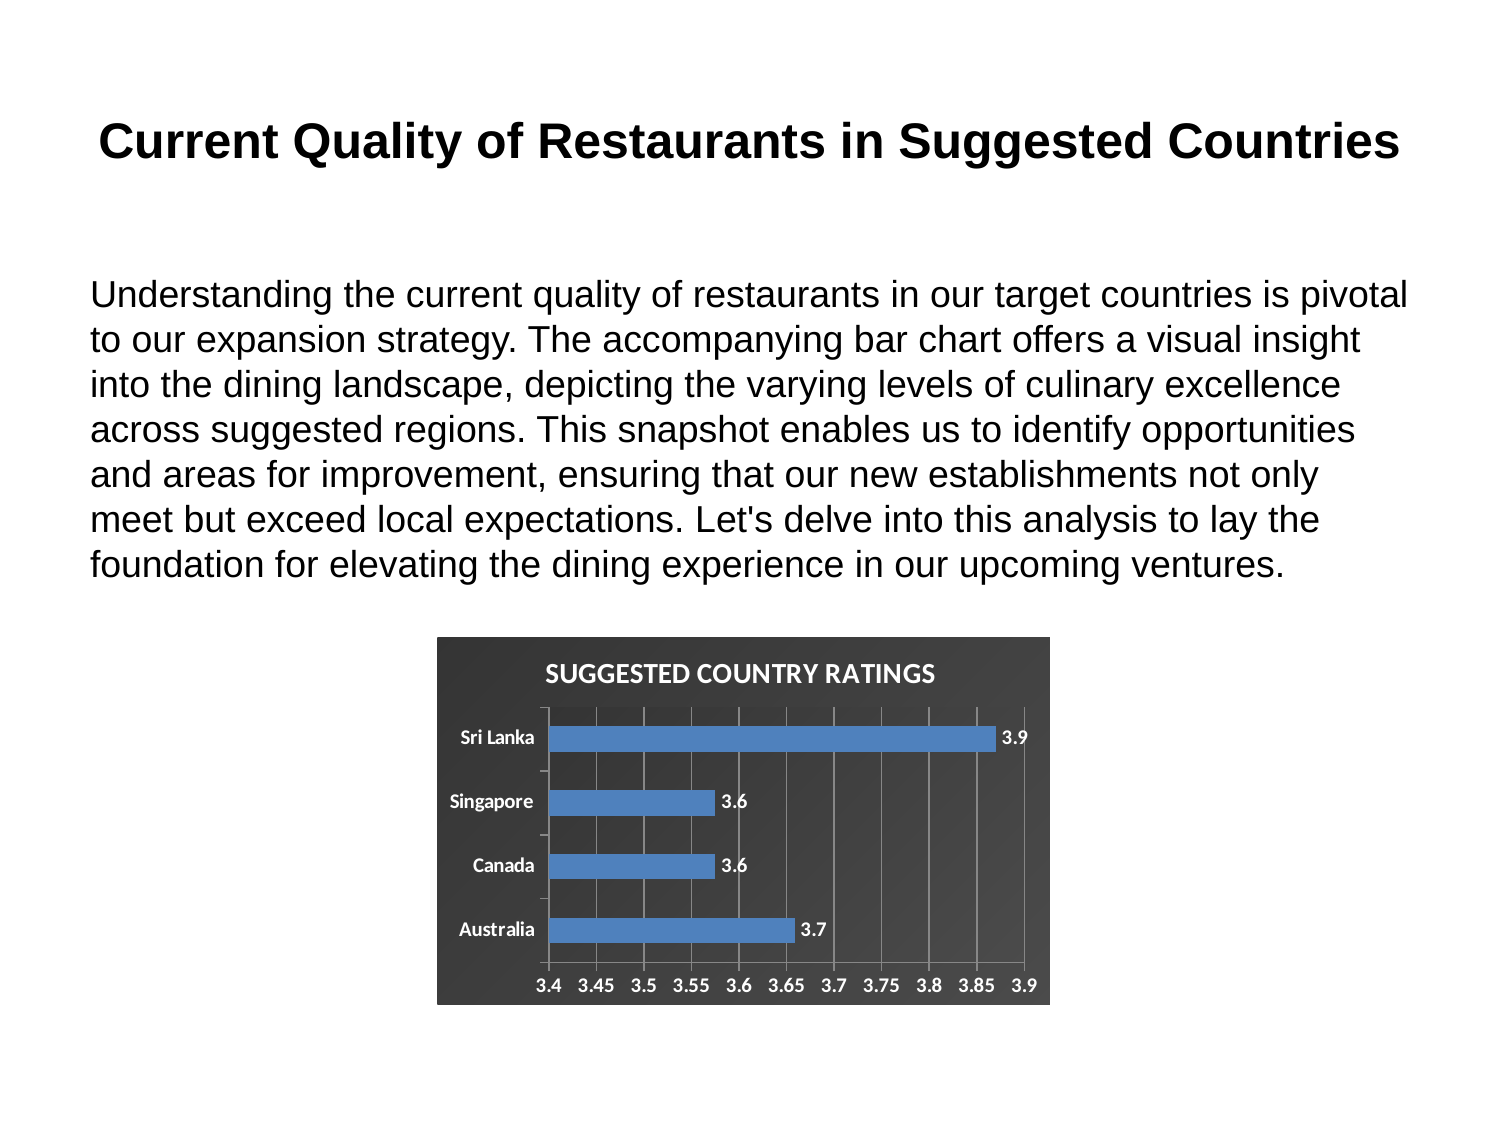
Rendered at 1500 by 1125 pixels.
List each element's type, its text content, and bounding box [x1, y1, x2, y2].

list Understanding the current quality of restaurants in our target countries is pivotal to our expansion strategy. The accompanying bar chart offers a visual insight into the dining landscape, depicting the varying levels of culinary excellence across suggested regions. This snapshot enables us to identify opportunities and areas for improvement, ensuring that our new establishments not only meet but exceed local expectations. Let's delve into this analysis to lay the foundation for elevating the dining experience in our upcoming ventures. [75, 262, 1425, 1005]
chart [437, 637, 1051, 1006]
title Current Quality of Restaurants in Suggested Countries [75, 45, 1425, 233]
